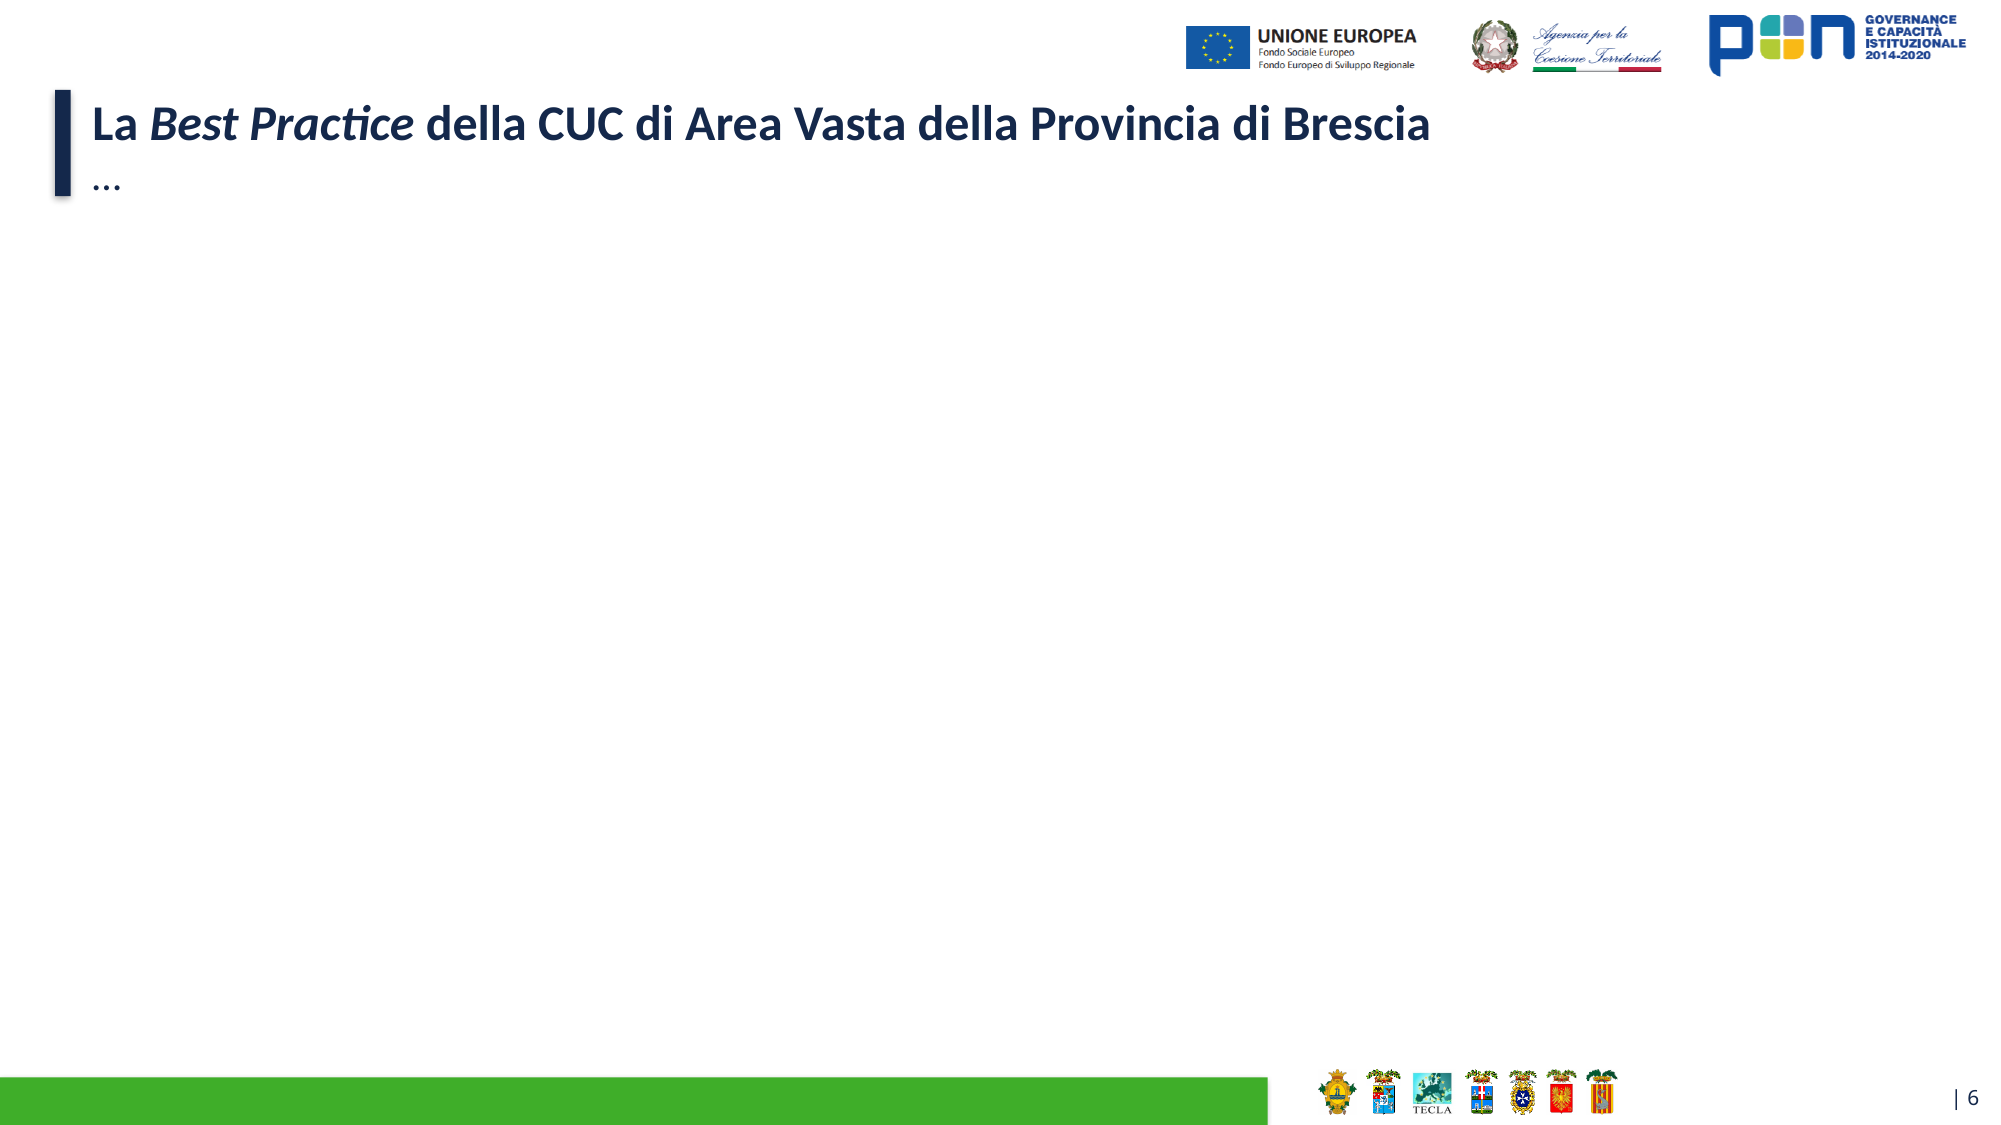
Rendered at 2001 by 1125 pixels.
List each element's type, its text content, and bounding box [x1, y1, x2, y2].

picture [1465, 1069, 1498, 1115]
picture [1164, 0, 1989, 102]
picture [1410, 1069, 1456, 1115]
picture [1546, 1069, 1577, 1115]
picture [1586, 1069, 1618, 1115]
picture [1366, 1069, 1401, 1115]
picture [1318, 1069, 1357, 1115]
text_box … [86, 148, 1886, 208]
picture [1508, 1069, 1537, 1115]
title La Best Practice della CUC di Area Vasta della Provincia di Brescia [86, 90, 1886, 148]
